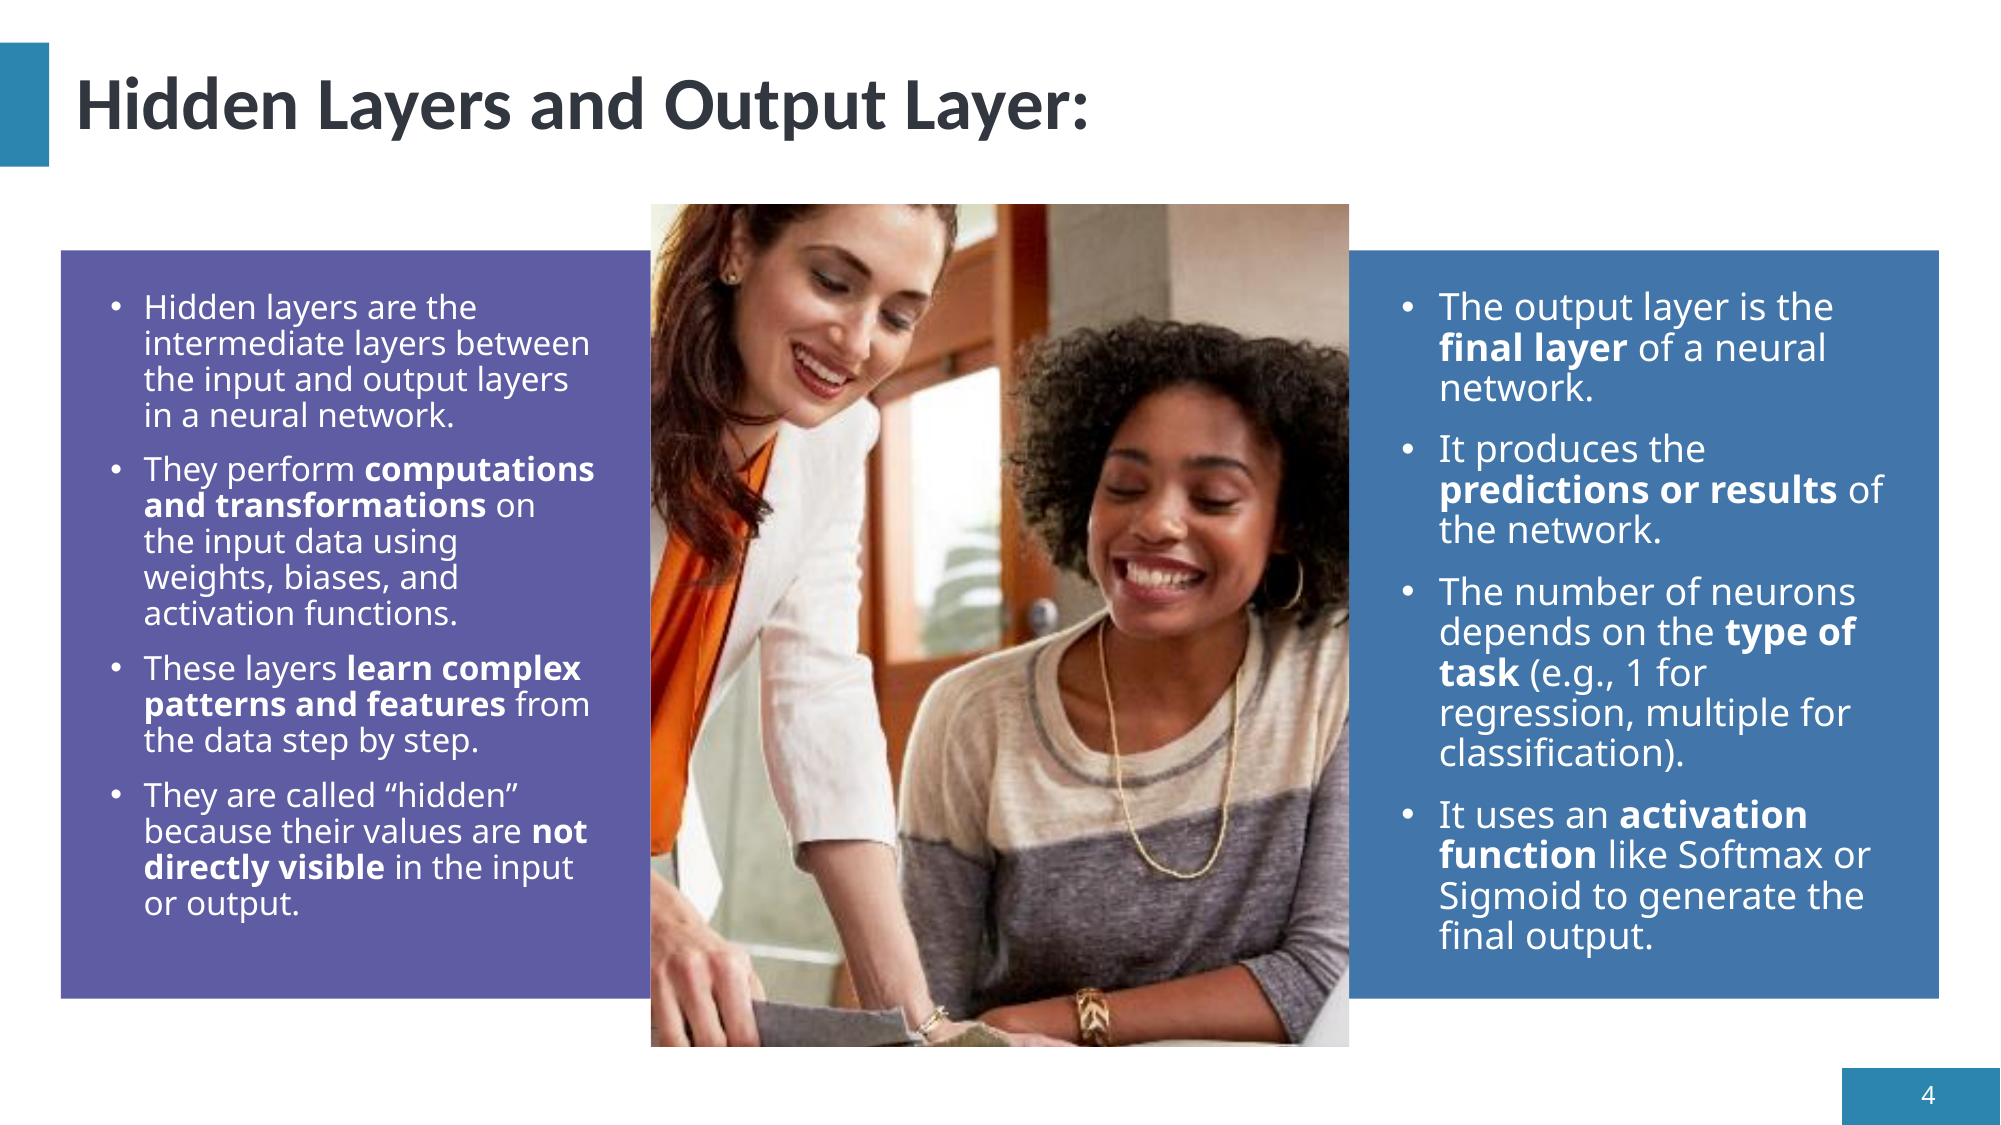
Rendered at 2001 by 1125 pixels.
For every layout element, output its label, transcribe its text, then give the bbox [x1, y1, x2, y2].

list The output layer is the final layer of a neural network. It produces the predictions or results of the network. The number of neurons depends on the type of task (e.g., 1 for regression, multiple for classification). It uses an activation function like Softmax or Sigmoid to generate the final output. [1386, 280, 1902, 969]
title Hidden Layers and Output Layer: [60, 42, 1951, 168]
list Hidden layers are the intermediate layers between the input and output layers in a neural network. They perform computations and transformations on the input data using weights, biases, and activation functions. These layers learn complex patterns and features from the data step by step. They are called “hidden” because their values are not directly visible in the input or output. [95, 282, 611, 971]
picture [650, 202, 1350, 1047]
slide_number 4 [1889, 1079, 1951, 1114]
